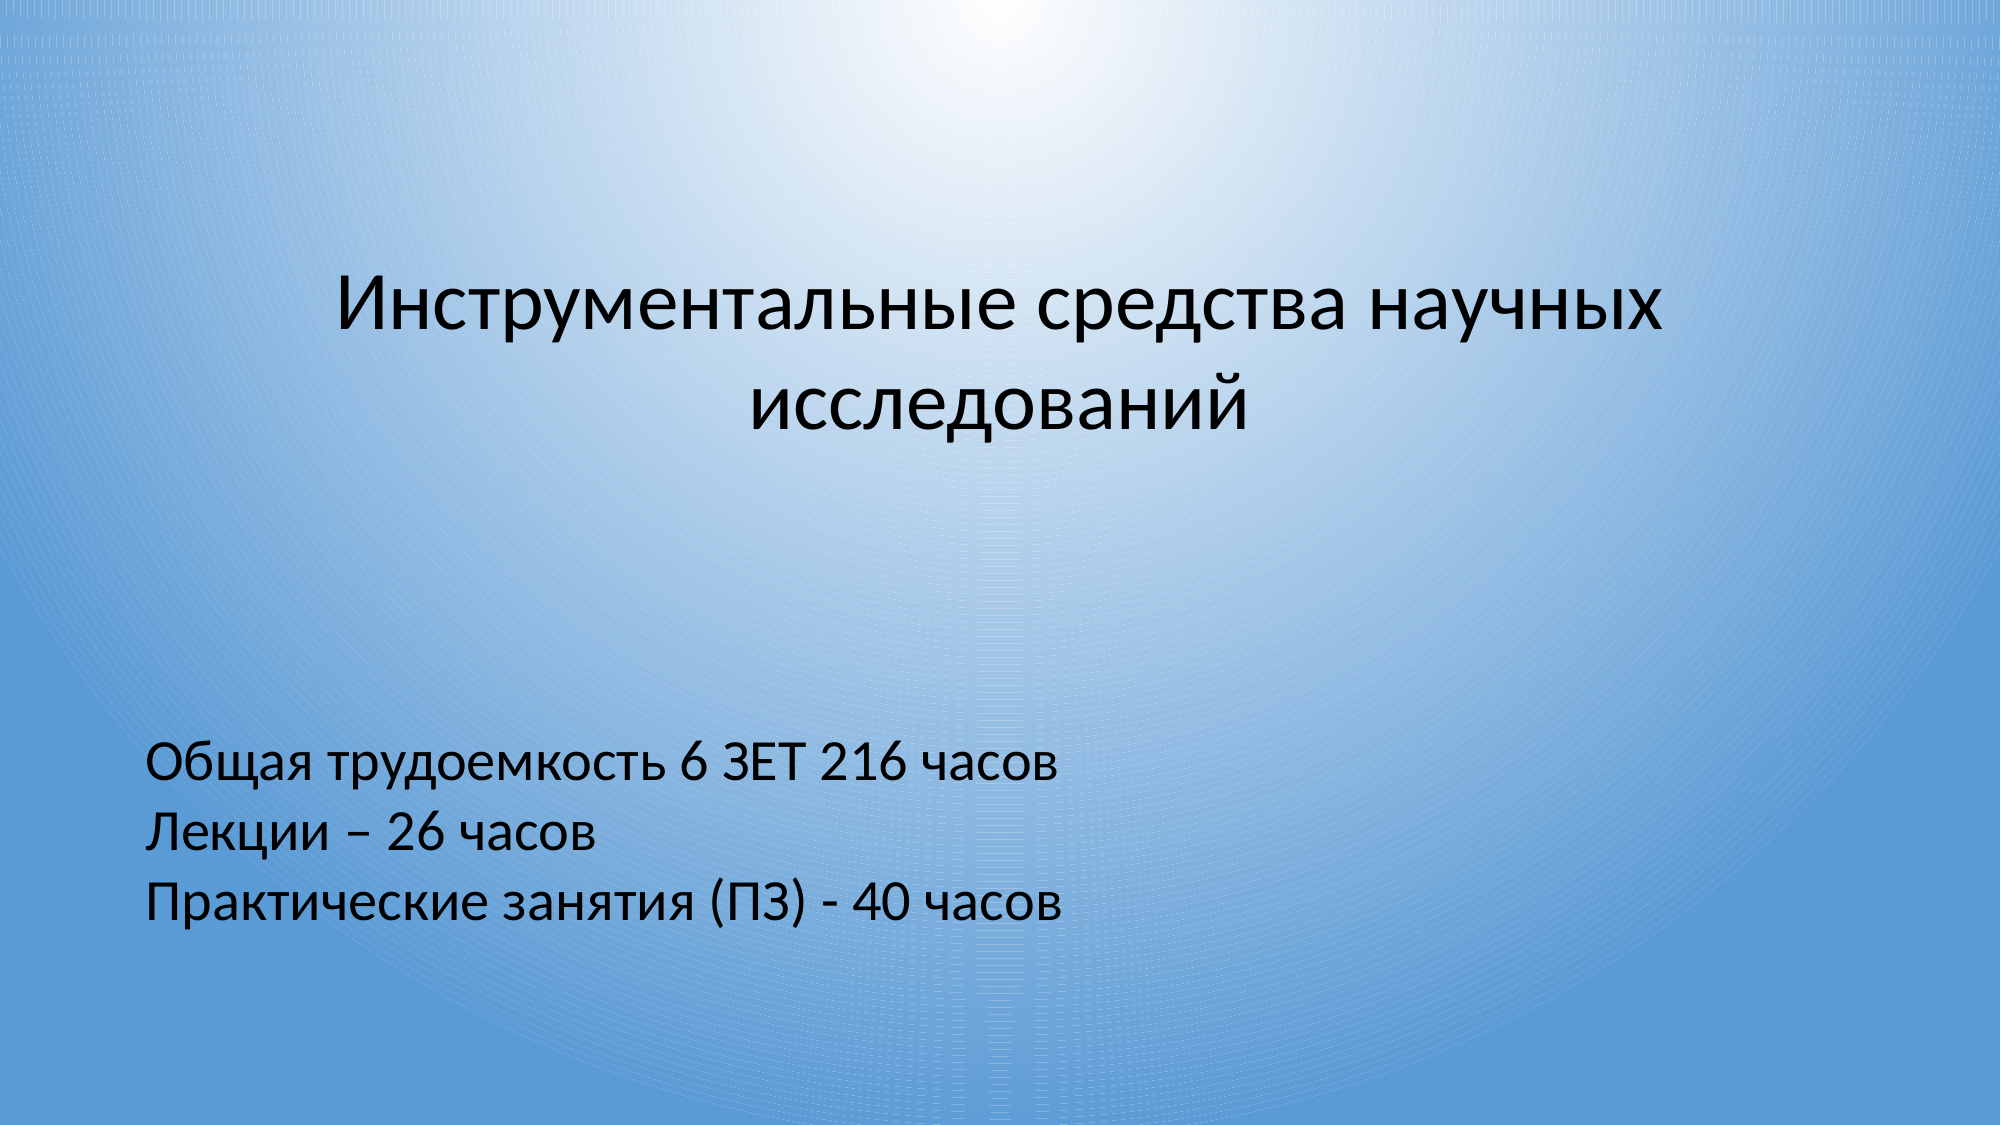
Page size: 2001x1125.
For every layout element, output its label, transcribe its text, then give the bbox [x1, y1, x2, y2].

text_box Общая трудоемкость 6 ЗЕТ 216 часов Лекции – 26 часов Практические занятия (ПЗ) - 40 часов [130, 715, 1131, 940]
text_box Инструментальные средства научных исследований [178, 238, 1822, 454]
